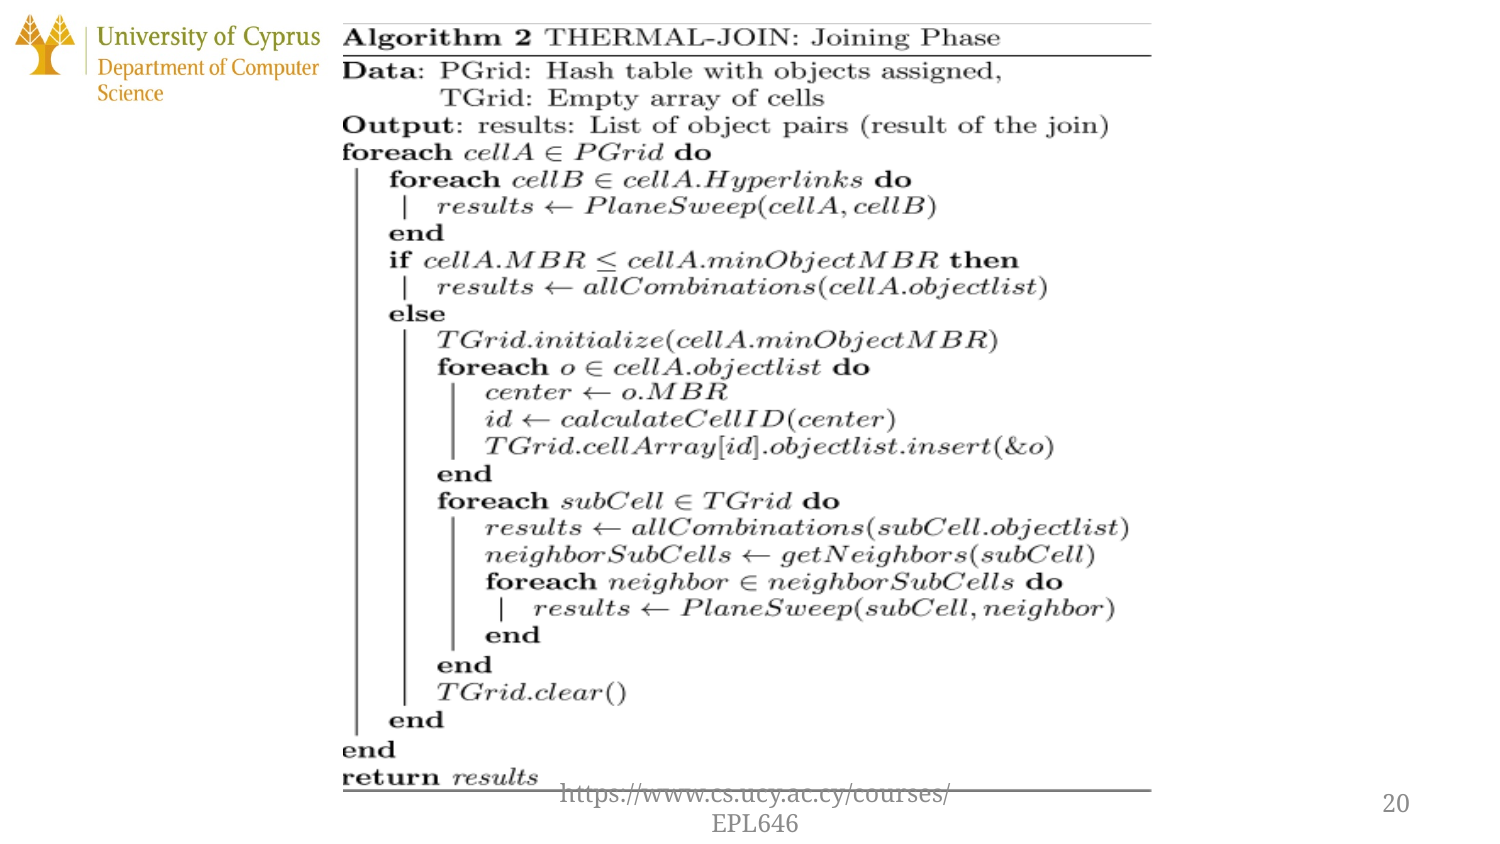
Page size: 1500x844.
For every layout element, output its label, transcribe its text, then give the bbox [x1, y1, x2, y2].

picture [0, 0, 341, 132]
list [343, 23, 1157, 792]
slide_number 20 [1074, 782, 1425, 827]
footer https://www.cs.ucy.ac.cy/courses/EPL646 [512, 800, 998, 827]
